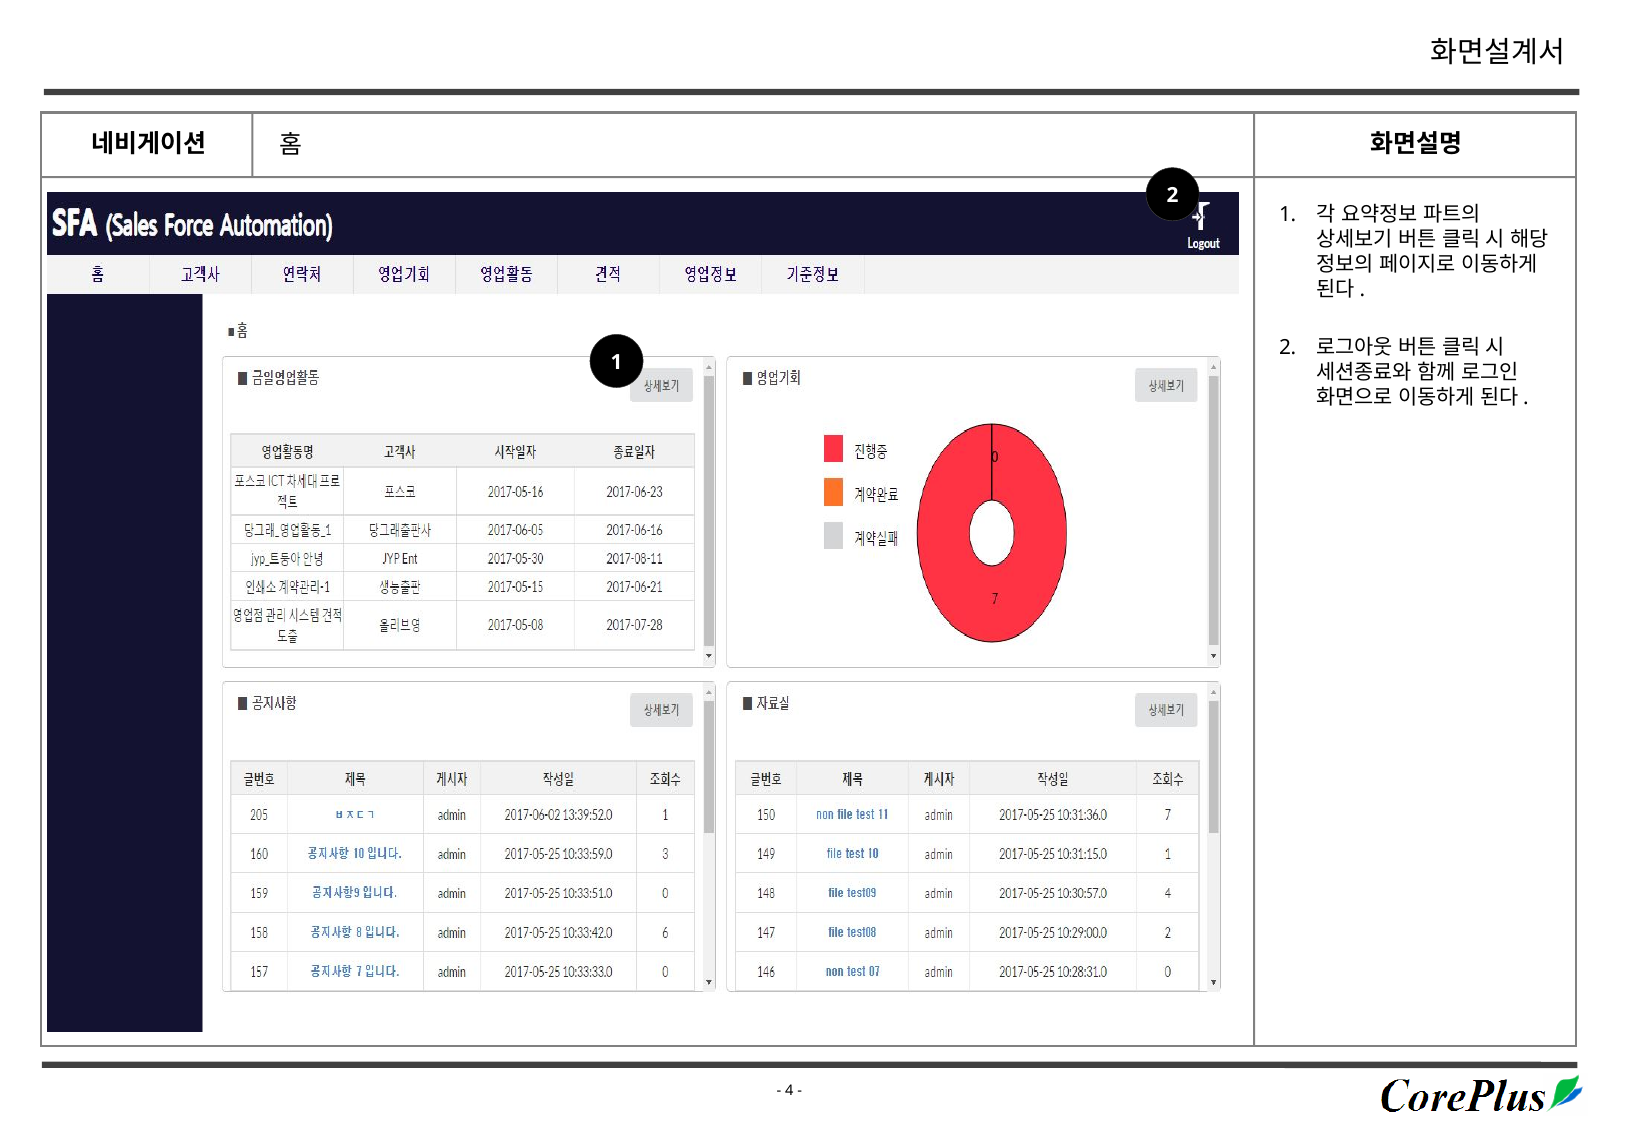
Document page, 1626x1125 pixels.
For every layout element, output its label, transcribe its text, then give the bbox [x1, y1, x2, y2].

picture [1376, 1072, 1588, 1116]
list 각 요약정보 파트의 상세보기 버튼 클릭 시 해당 정보의 페이지로 이동하게 된다. 로그아웃 버튼 클릭 시 세션종료와 함께 로그인 화면으로 이동하게 된다. [1264, 192, 1566, 1032]
list 홈 [264, 120, 1239, 168]
text_box 2 [1144, 165, 1202, 191]
picture [46, 192, 1240, 1032]
